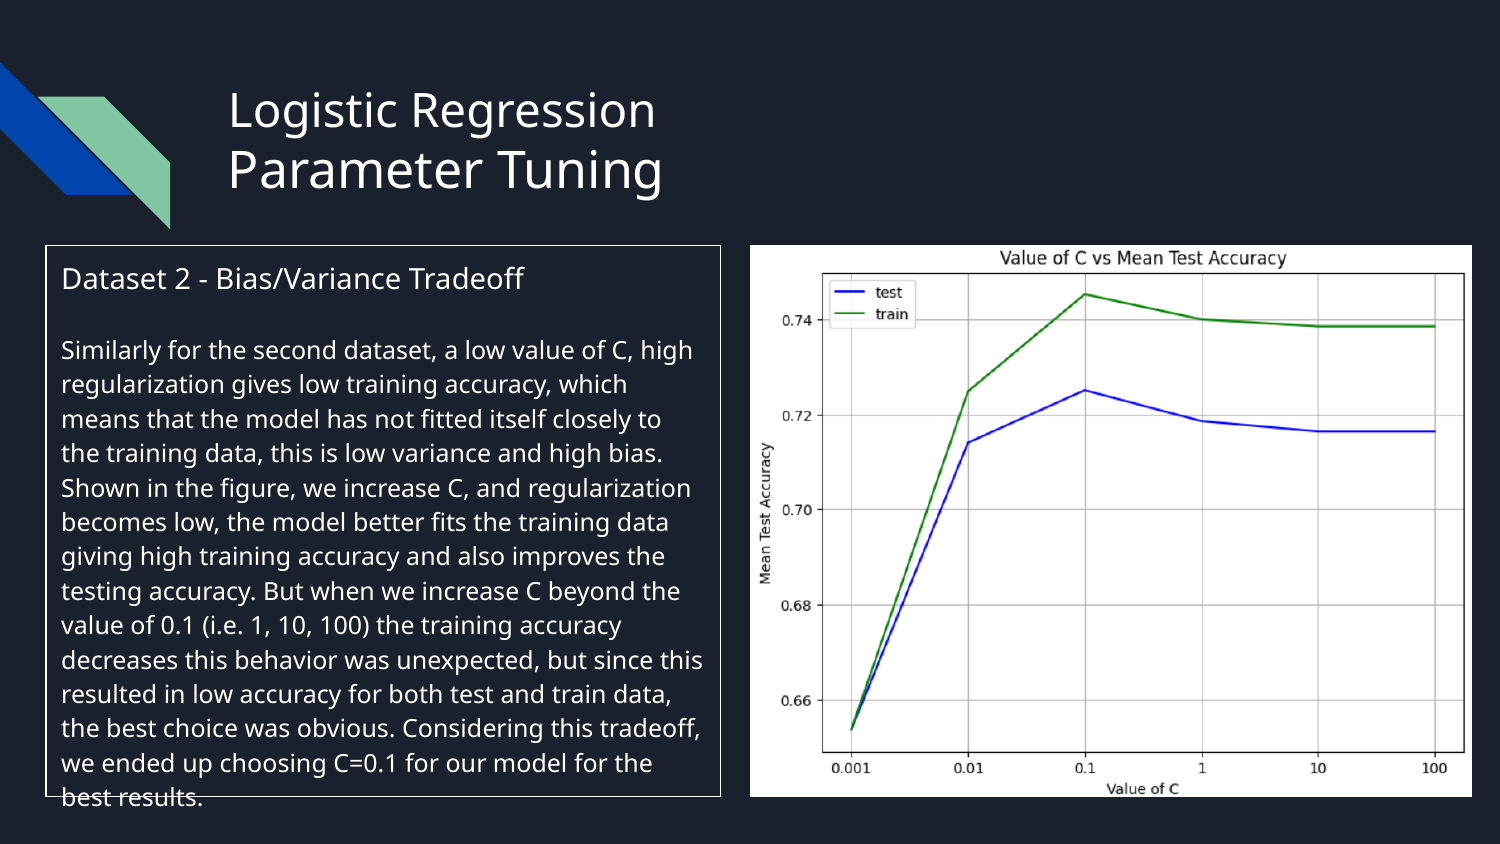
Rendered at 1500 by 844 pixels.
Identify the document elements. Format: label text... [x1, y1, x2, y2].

title Logistic Regression Parameter Tuning [212, 64, 1368, 215]
picture [749, 245, 1472, 797]
text_box Dataset 2 - Bias/Variance Tradeoff Similarly for the second dataset, a low value of C, high regularization gives low training accuracy, which means that the model has not fitted itself closely to the training data, this is low variance and high bias. Shown in the figure, we increase C, and regularization becomes low, the model better fits the training data giving high training accuracy and also improves the testing accuracy. But when we increase C beyond the value of 0.1 (i.e. 1, 10, 100) the training accuracy decreases this behavior was unexpected, but since this resulted in low accuracy for both test and train data, the best choice was obvious. Considering this tradeoff, we ended up choosing C=0.1 for our model for the best results. [46, 245, 721, 797]
